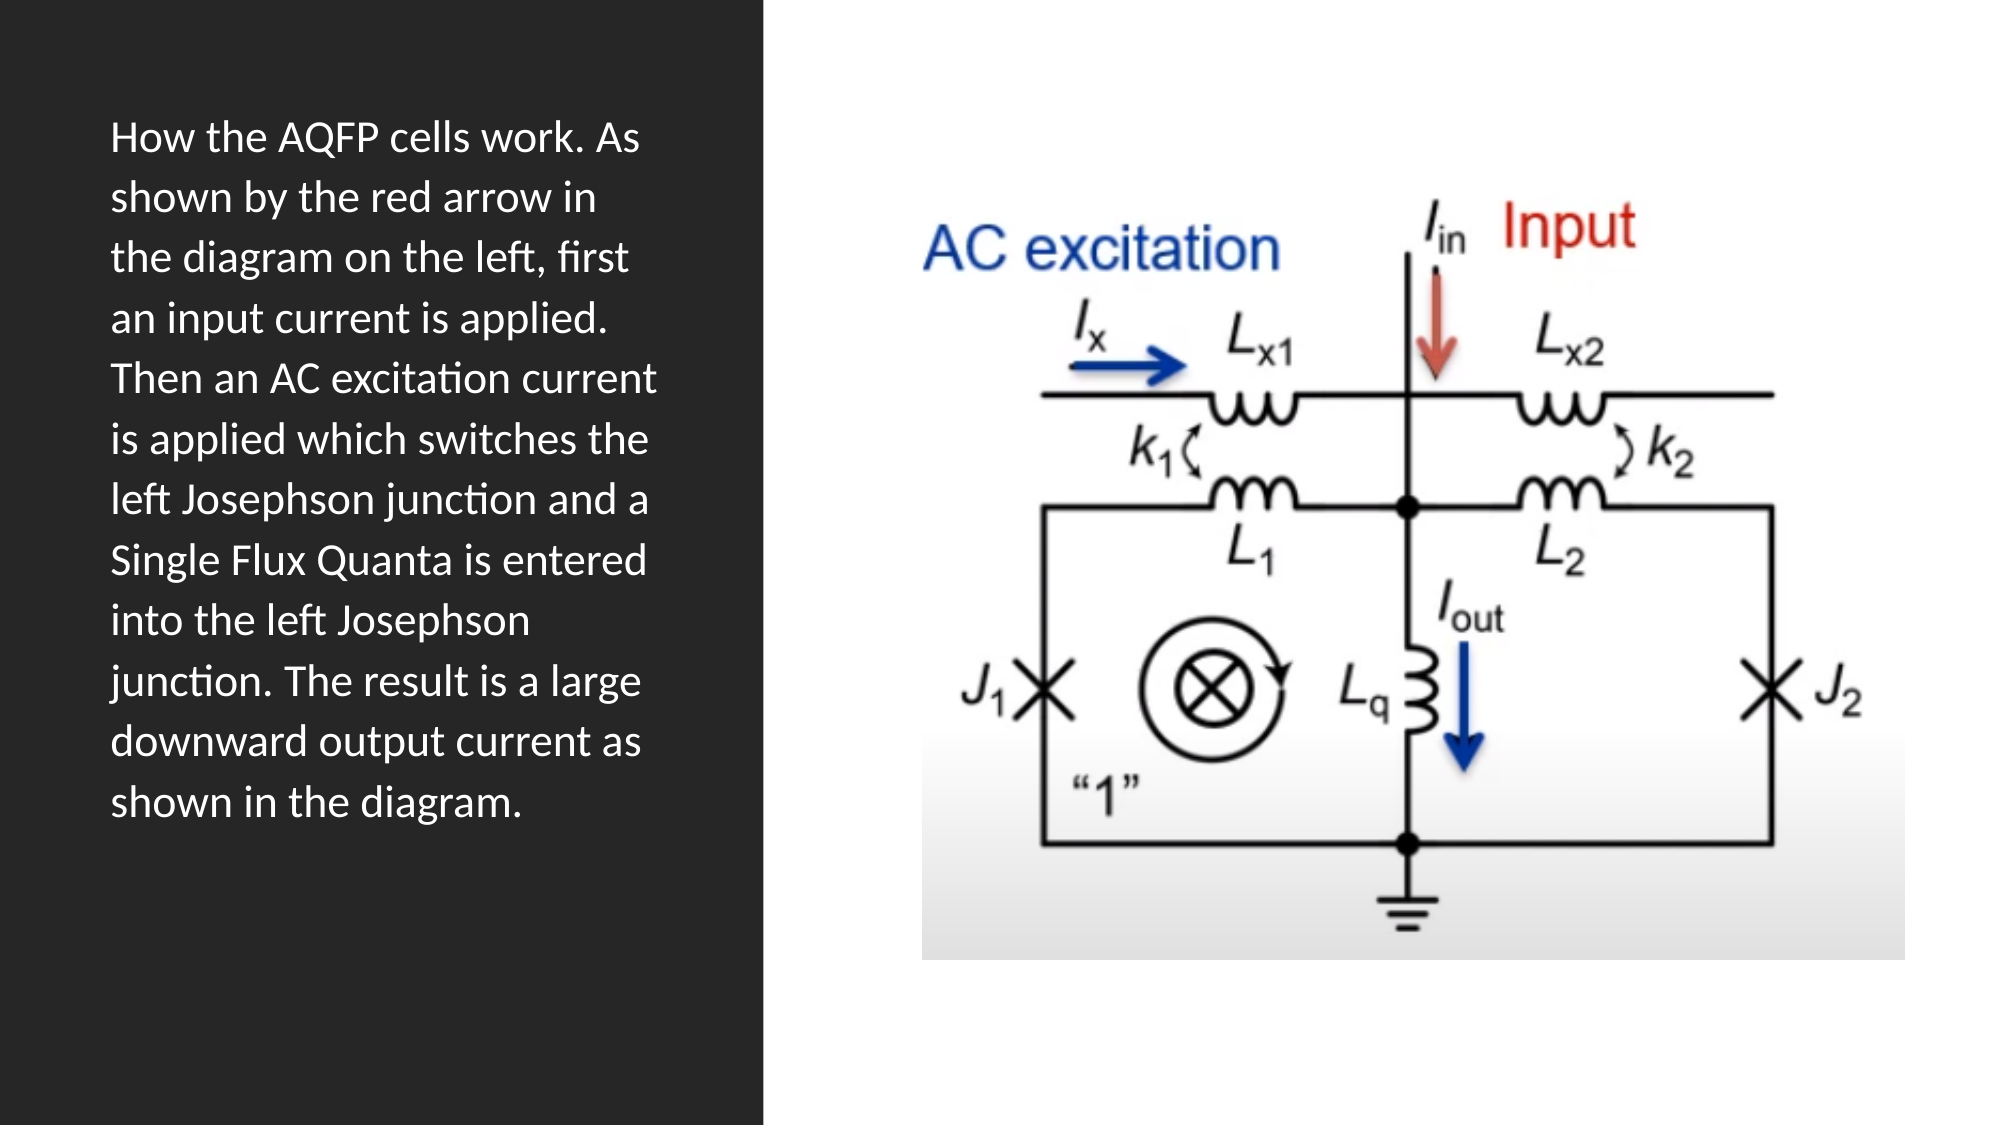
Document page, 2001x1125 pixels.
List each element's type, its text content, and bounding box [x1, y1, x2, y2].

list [921, 164, 1905, 961]
list How the AQFP cells work. As shown by the red arrow in the diagram on the left, first an input current is applied. Then an AC excitation current is applied which switches the left Josephson junction and a Single Flux Quanta is entered into the left Josephson junction. The result is a large downward output current as shown in the diagram. [95, 93, 683, 1002]
